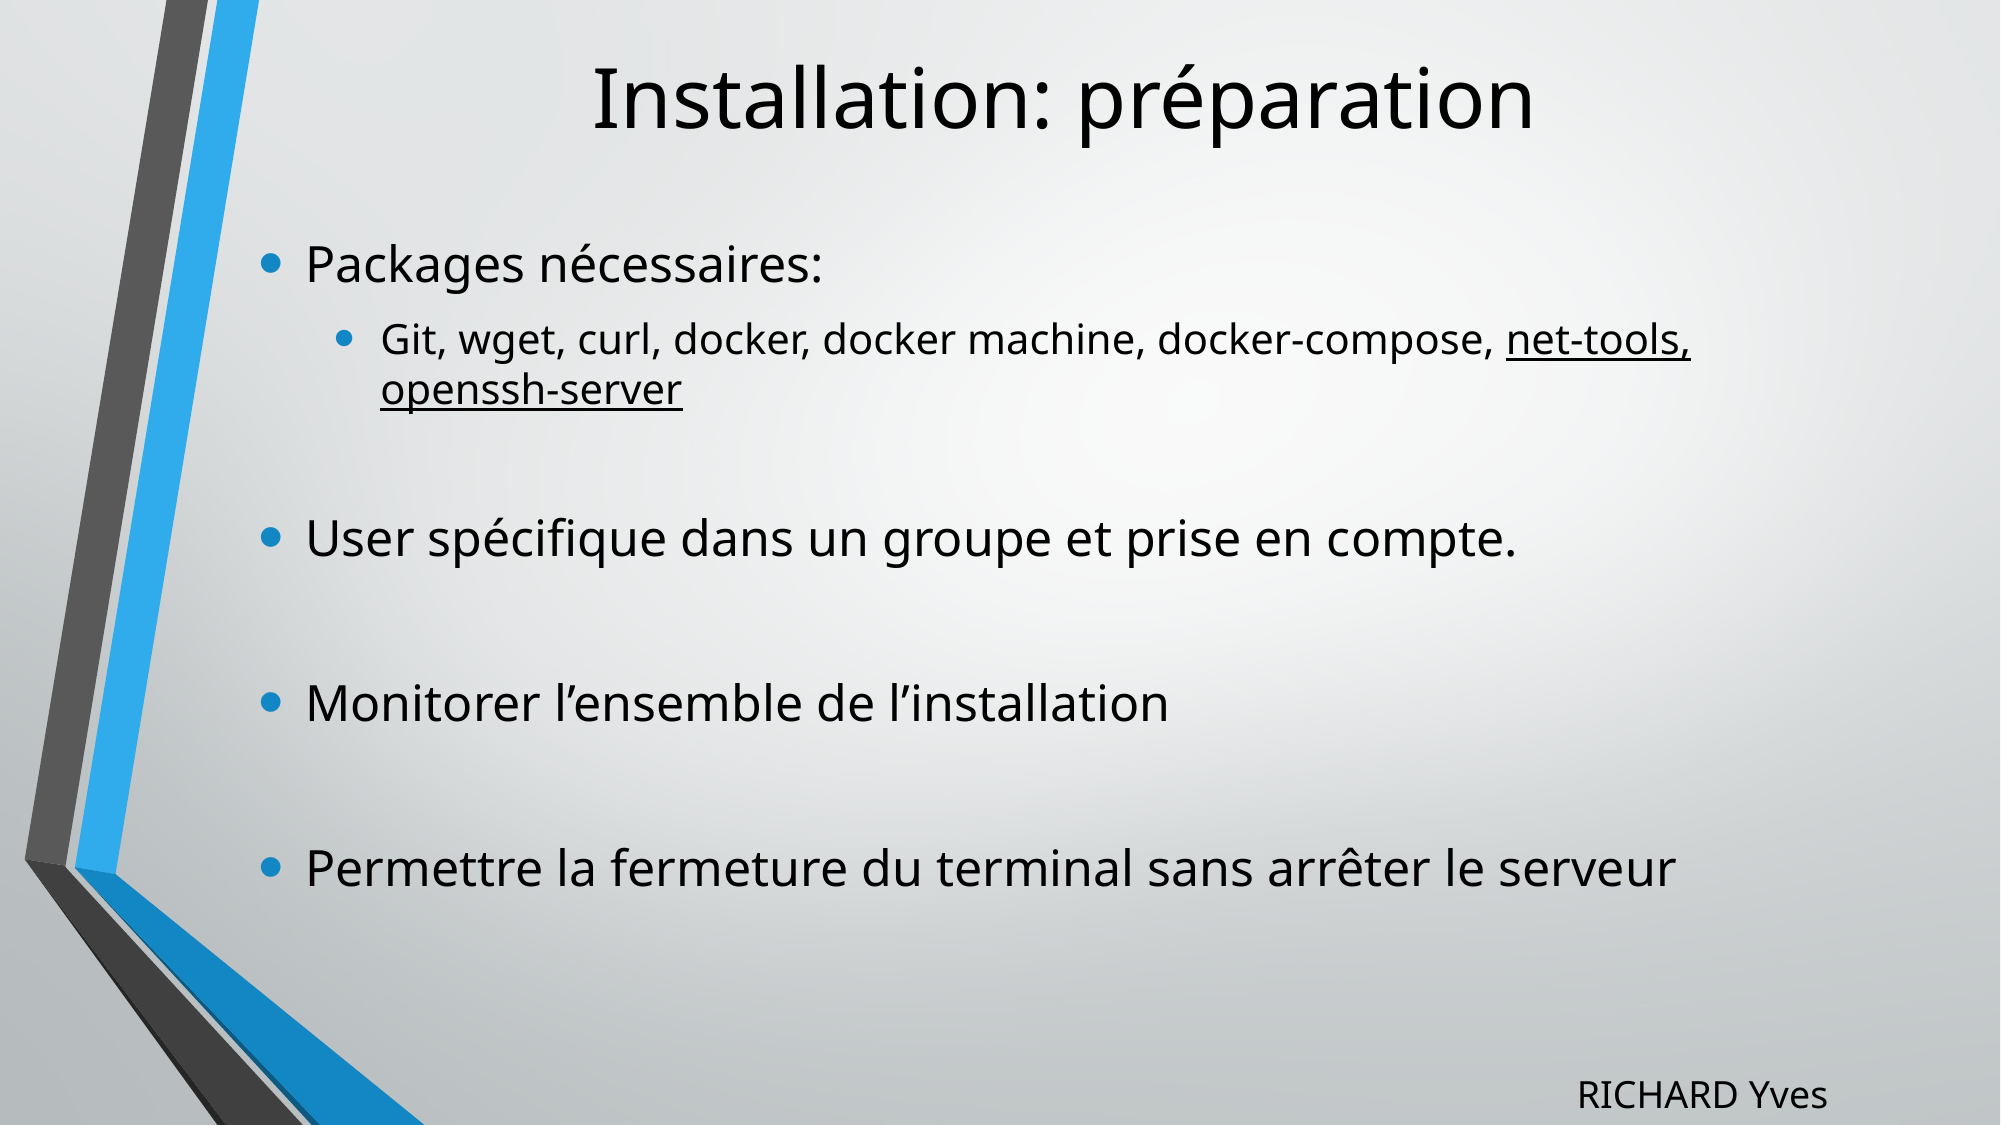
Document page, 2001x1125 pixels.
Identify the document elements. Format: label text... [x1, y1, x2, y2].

text_box RICHARD Yves [1562, 1063, 2000, 1124]
title Installation: préparation [243, 14, 1887, 175]
list Packages nécessaires: Git, wget, curl, docker, docker machine, docker-compose, net-tools, openssh-server User spécifique dans un groupe et prise en compte. Monitorer l’ensemble de l’installation Permettre la fermeture du terminal sans arrêter le serveur [243, 238, 1887, 982]
